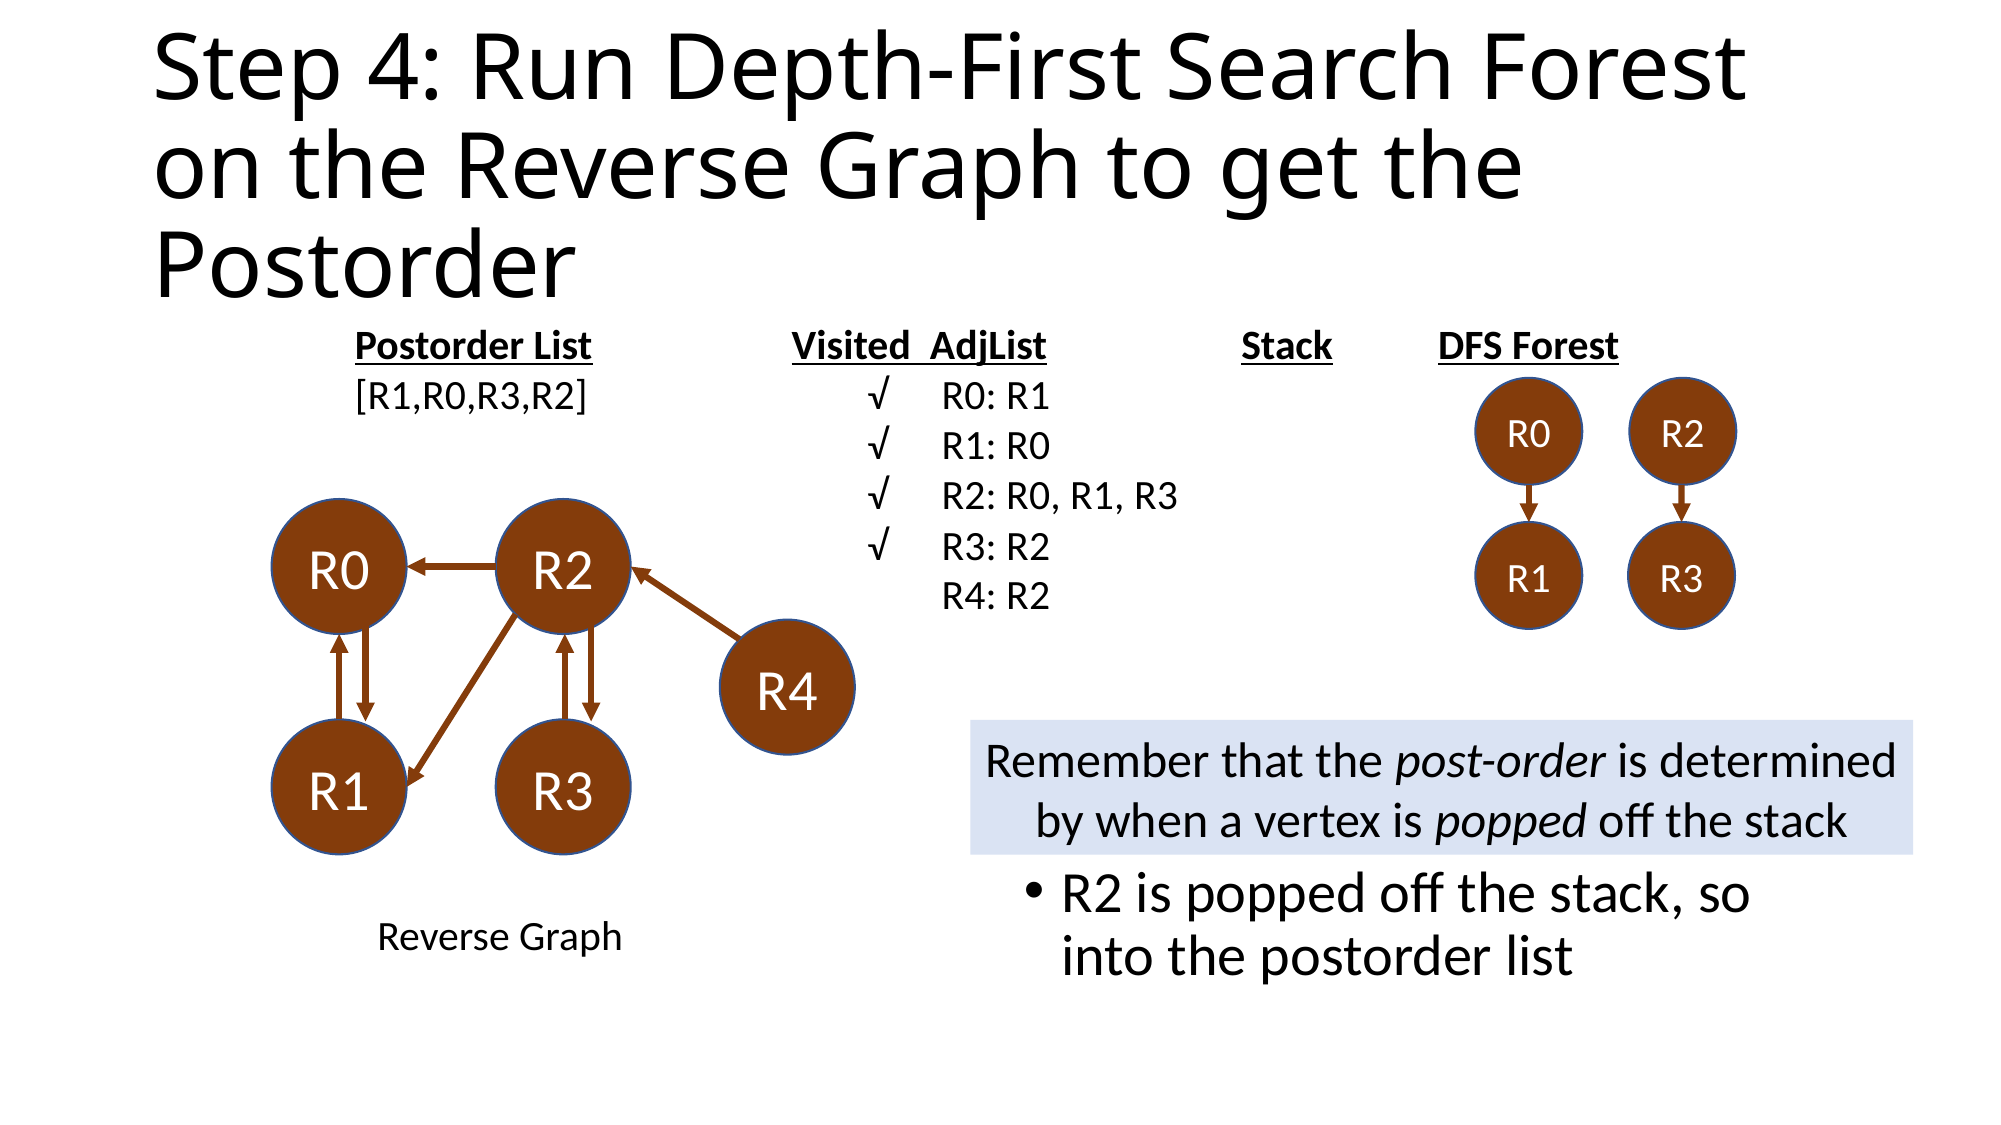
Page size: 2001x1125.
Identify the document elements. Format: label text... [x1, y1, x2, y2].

text_box R2 [1628, 376, 1738, 486]
text_box R0 [1474, 376, 1584, 486]
text_box Visited AdjList √ R0: R1 √ R1: R0 √ R2: R0, R1, R3 √ R3: R2 R4: R2 [776, 310, 1194, 626]
text_box R2 is popped off the stack, so into the postorder list [1008, 855, 1839, 1125]
text_box R3 [1627, 521, 1737, 630]
text_box R1 [1474, 520, 1584, 630]
title Step 4: Run Depth-First Search Forest on the Reverse Graph to get the Postorder [137, 59, 1863, 278]
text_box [271, 499, 855, 855]
text_box Postorder List [R1,R0,R3,R2] [340, 310, 608, 426]
text_box Remember that the post-order is determined by when a vertex is popped off the stack [970, 719, 1914, 855]
text_box Stack [1226, 310, 1348, 426]
text_box DFS Forest [1423, 310, 1635, 376]
text_box Reverse Graph [362, 901, 639, 967]
